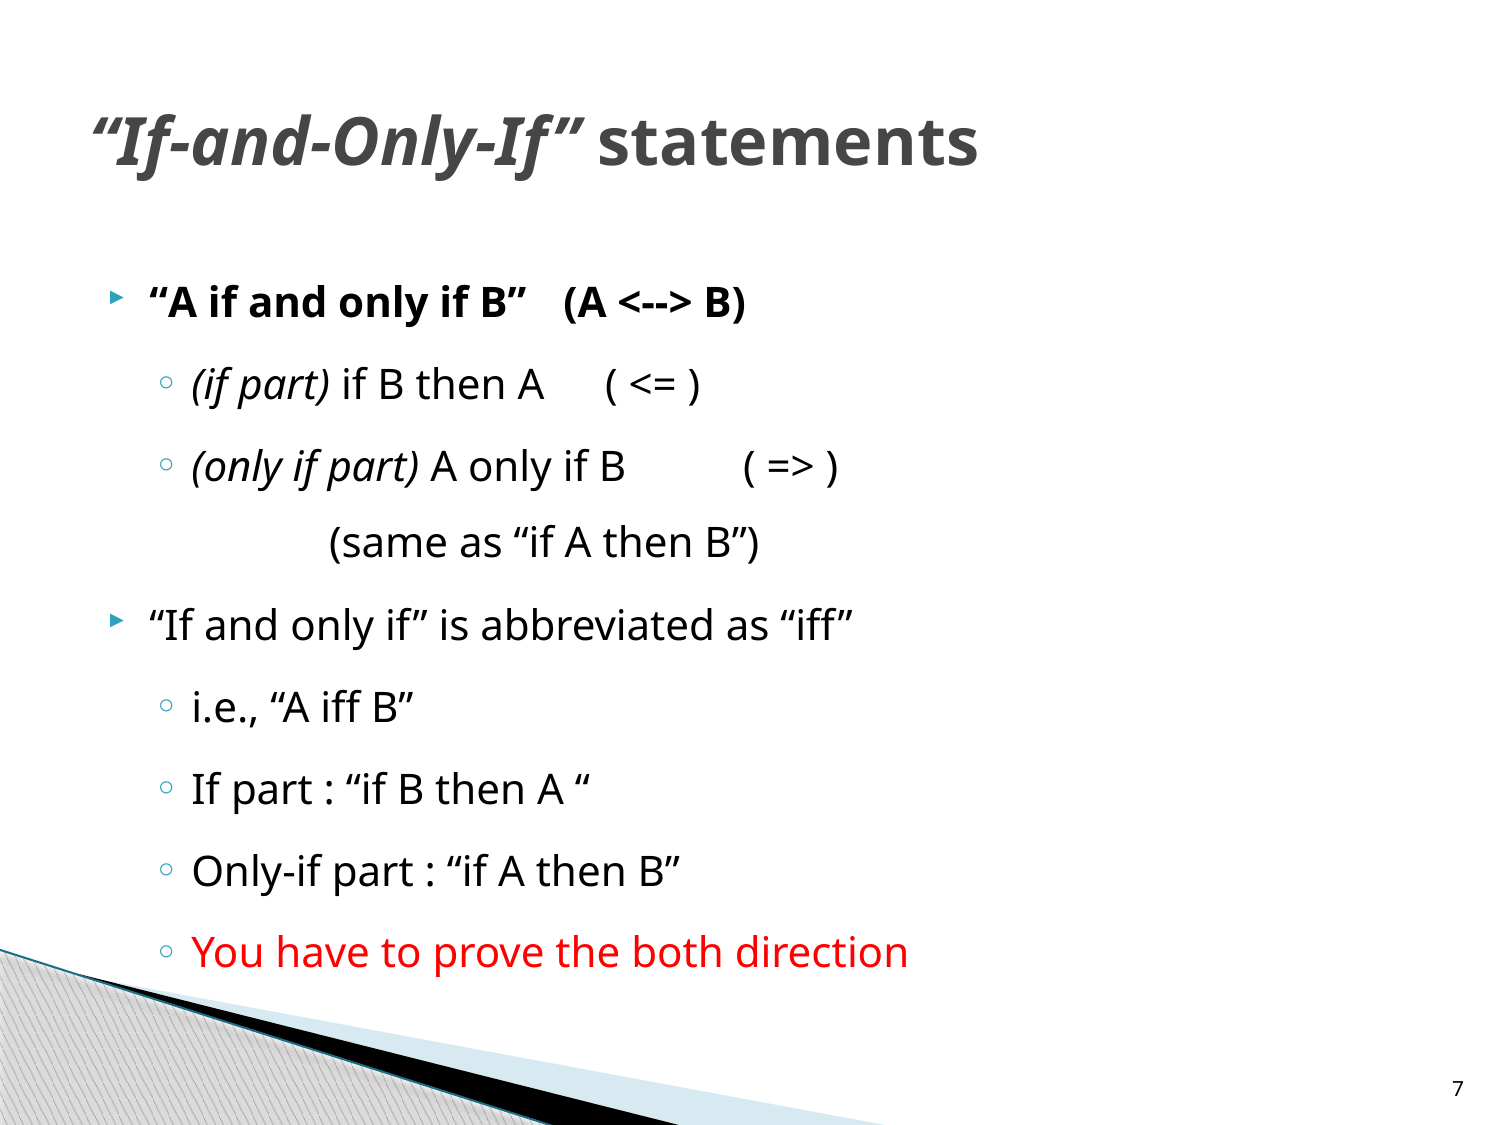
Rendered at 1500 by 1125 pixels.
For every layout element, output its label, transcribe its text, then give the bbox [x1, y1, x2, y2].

slide_number 7 [1418, 1051, 1479, 1112]
list “A if and only if B” (A <--> B) (if part) if B then A ( <= ) (only if part) A only if B ( => ) (same as “if A then B”) “If and only if” is abbreviated as “iff” i.e., “A iff B” If part : “if B then A “ Only-if part : “if A then B” You have to prove the both direction [75, 243, 1425, 986]
title “If-and-Only-If” statements [75, 45, 1425, 233]
